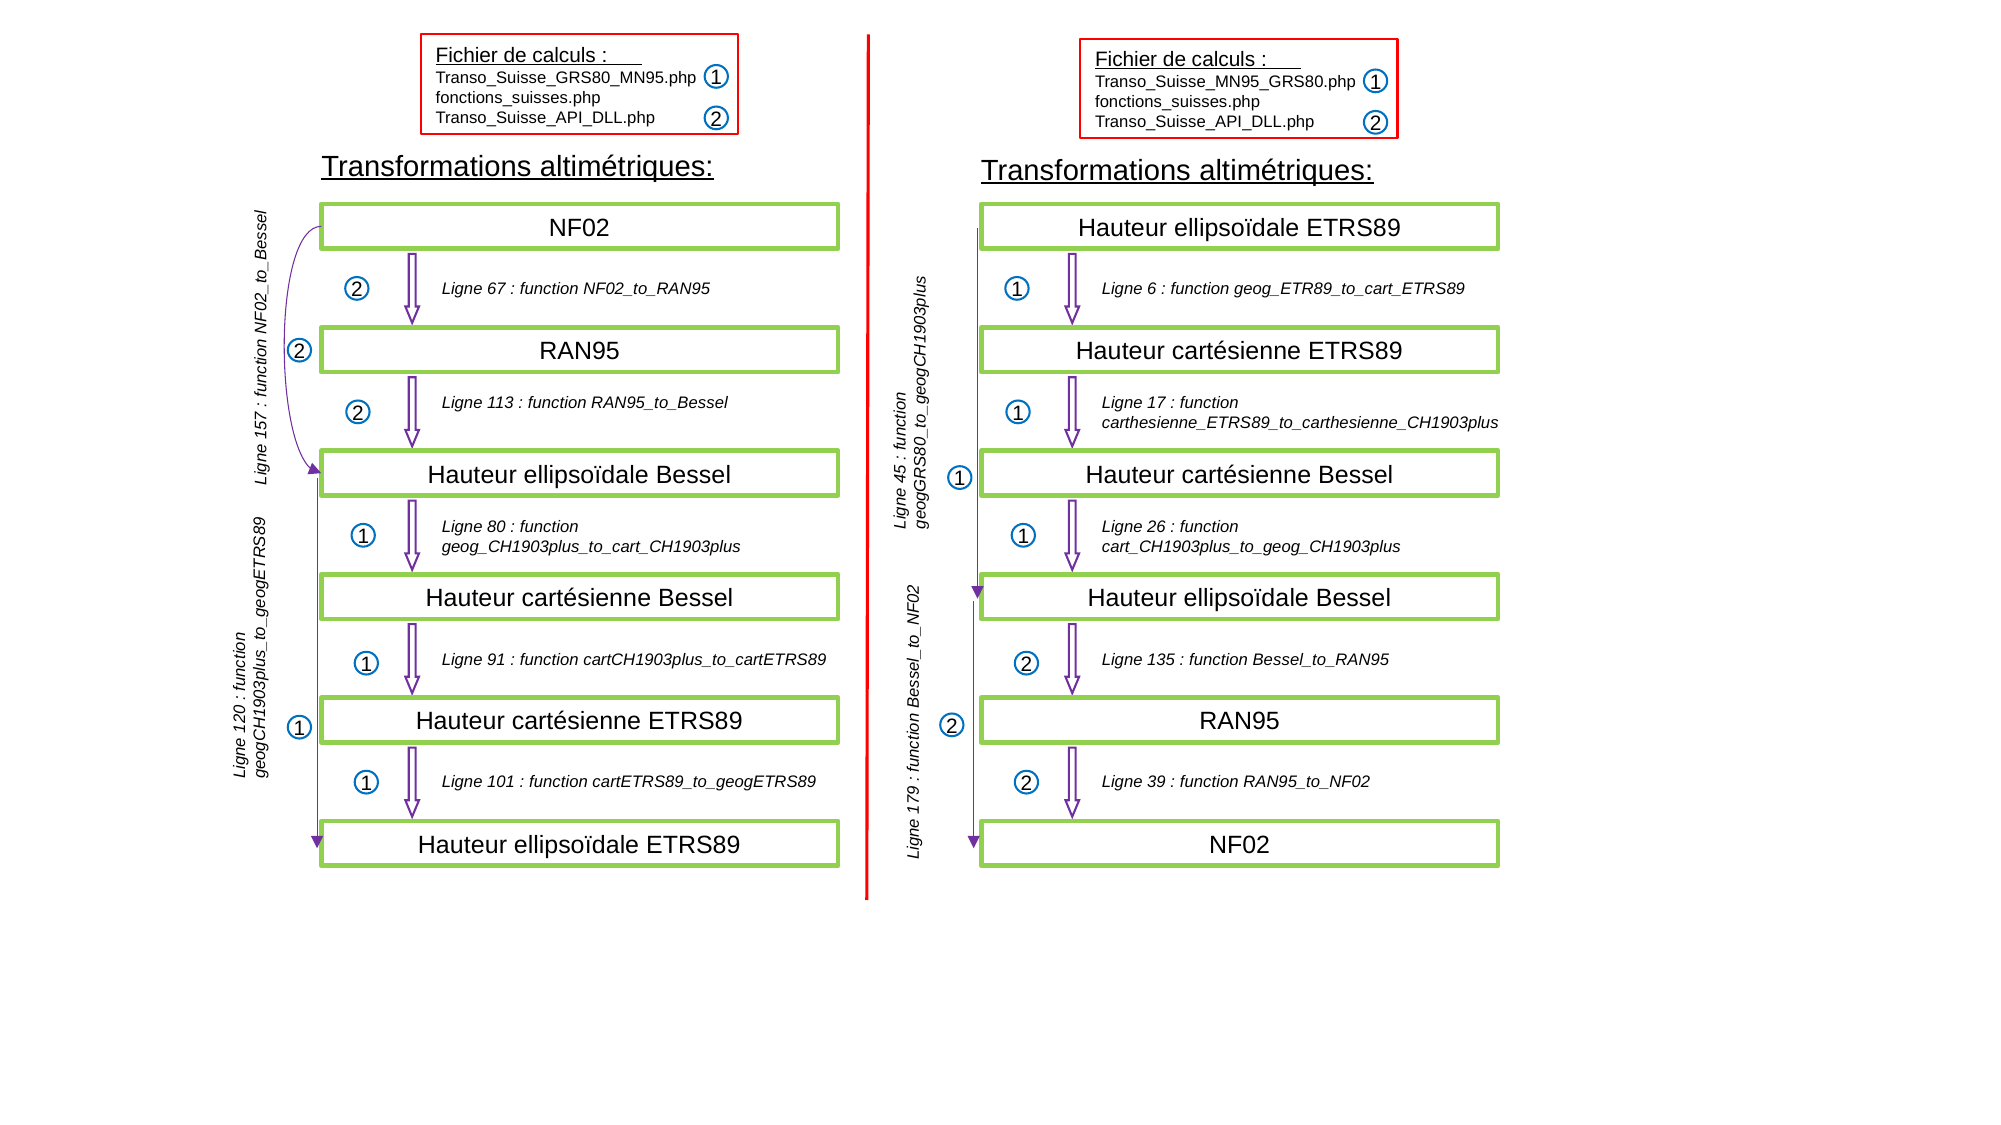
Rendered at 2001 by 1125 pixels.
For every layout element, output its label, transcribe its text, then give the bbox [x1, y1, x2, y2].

text_box 1 [1362, 68, 1389, 94]
text_box [1063, 499, 1081, 573]
text_box 2 [1013, 650, 1040, 676]
text_box Ligne 67 : function NF02_to_RAN95 [427, 270, 838, 306]
text_box Hauteur ellipsoïdale Bessel [321, 450, 838, 496]
text_box 1 [353, 769, 379, 795]
text_box Ligne 45 : function geogGRS80_to_geogCH1903plus [881, 193, 937, 544]
text_box Hauteur ellipsoïdale ETRS89 [321, 821, 838, 866]
text_box Ligne 6 : function geog_ETR89_to_cart_ETRS89 [1087, 270, 1499, 306]
text_box 1 [703, 63, 729, 89]
text_box 2 [939, 712, 965, 738]
text_box [403, 499, 421, 573]
text_box [403, 376, 421, 450]
text_box 1 [1005, 399, 1031, 425]
text_box Hauteur ellipsoïdale ETRS89 [981, 203, 1499, 249]
text_box Ligne 179 : function Bessel_to_NF02 [894, 546, 930, 875]
text_box Ligne 120 : function geogCH1903plus_to_geogETRS89 [221, 442, 276, 794]
text_box Hauteur ellipsoïdale Bessel [981, 574, 1499, 619]
text_box 2 [1013, 769, 1040, 795]
text_box 2 [703, 105, 729, 131]
text_box Fichier de calculs : Transo_Suisse_GRS80_MN95.php fonctions_suisses.php Transo_Suisse_API_DLL.php [420, 34, 739, 134]
text_box Ligne 17 : function carthesienne_ETRS89_to_carthesienne_CH1903plus [1087, 384, 1525, 439]
text_box 2 [344, 275, 370, 301]
text_box Ligne 113 : function RAN95_to_Bessel [427, 384, 865, 419]
text_box Ligne 26 : function cart_CH1903plus_to_geog_CH1903plus [1087, 508, 1499, 563]
text_box Transformations altimétriques: [306, 139, 730, 190]
text_box 1 [350, 522, 376, 548]
text_box RAN95 [981, 697, 1499, 743]
text_box 1 [286, 714, 313, 740]
text_box Ligne 39 : function RAN95_to_NF02 [1087, 763, 1499, 799]
text_box [403, 623, 421, 696]
text_box 1 [1004, 275, 1030, 301]
text_box RAN95 [322, 327, 838, 373]
text_box [1063, 623, 1081, 696]
text_box NF02 [981, 821, 1499, 866]
text_box 2 [1362, 109, 1389, 135]
text_box [1063, 376, 1081, 450]
text_box [1063, 252, 1081, 326]
text_box Ligne 157 : function NF02_to_Bessel [242, 171, 277, 500]
text_box Hauteur cartésienne Bessel [321, 574, 838, 619]
text_box [403, 746, 421, 820]
text_box 2 [286, 337, 313, 363]
text_box 1 [353, 650, 379, 676]
text_box Ligne 101 : function cartETRS89_to_geogETRS89 [427, 763, 838, 799]
text_box [1063, 746, 1081, 820]
text_box 1 [947, 465, 973, 490]
text_box Ligne 80 : function geog_CH1903plus_to_cart_CH1903plus [427, 508, 838, 563]
text_box NF02 [321, 203, 838, 249]
text_box 1 [1010, 522, 1036, 548]
text_box Hauteur cartésienne Bessel [981, 450, 1499, 496]
text_box Transformations altimétriques: [966, 144, 1389, 194]
text_box Fichier de calculs : Transo_Suisse_MN95_GRS80.php fonctions_suisses.php Transo_Suisse_API_DLL.php [1080, 38, 1398, 139]
text_box Hauteur cartésienne ETRS89 [981, 327, 1499, 373]
text_box Hauteur cartésienne ETRS89 [321, 697, 838, 743]
text_box Ligne 135 : function Bessel_to_RAN95 [1087, 641, 1525, 677]
text_box 2 [345, 399, 371, 425]
text_box [403, 252, 421, 326]
text_box Ligne 91 : function cartCH1903plus_to_cartETRS89 [427, 641, 865, 677]
